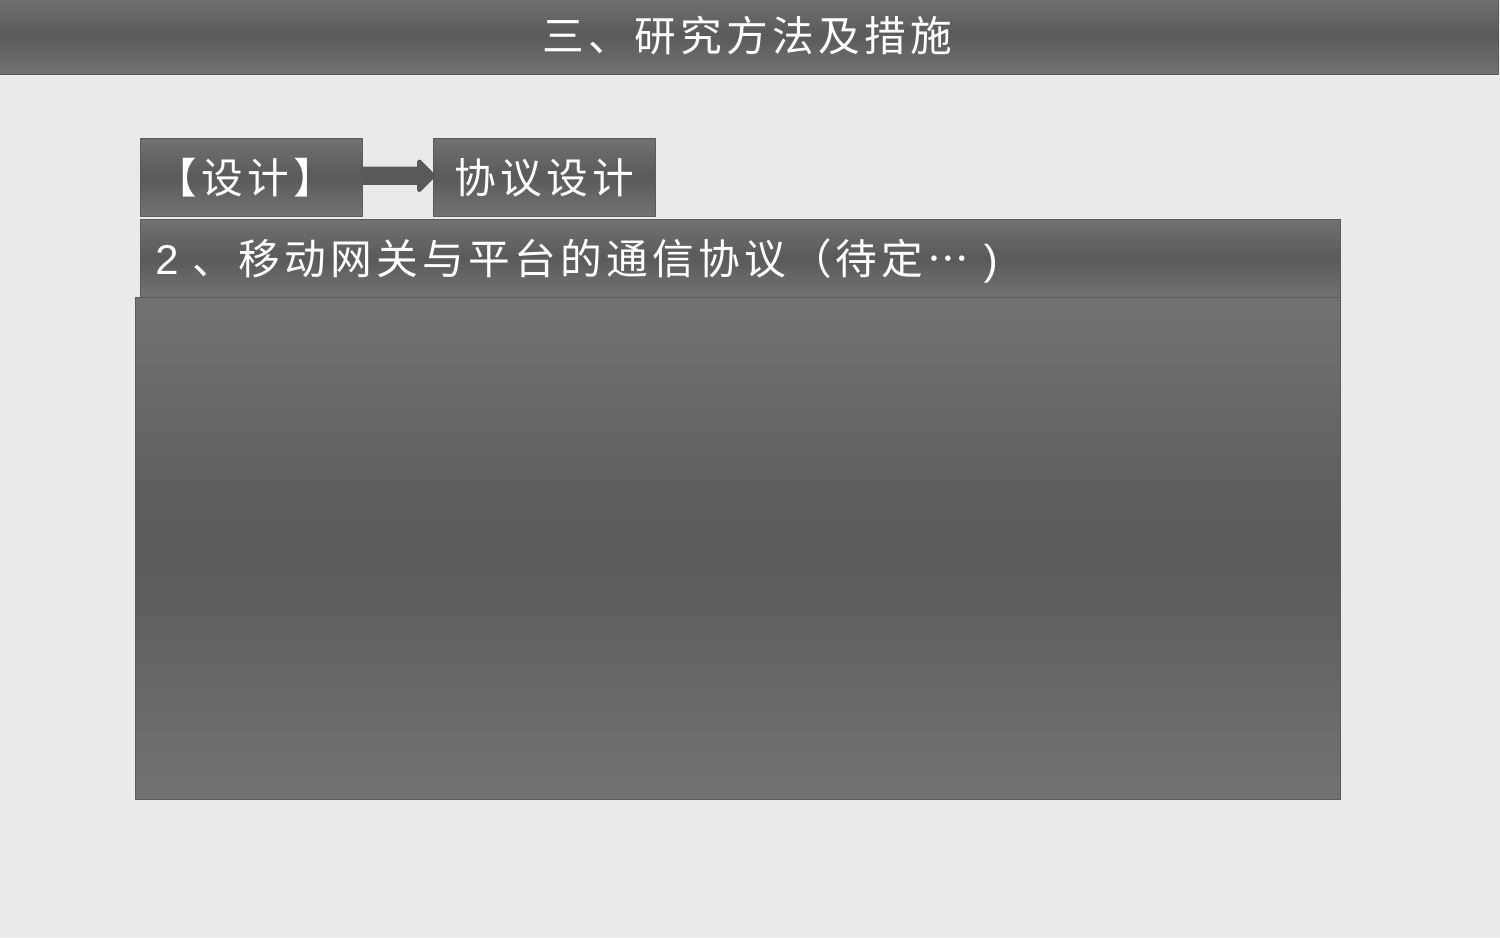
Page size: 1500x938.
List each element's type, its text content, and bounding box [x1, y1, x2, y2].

text_box [134, 295, 1343, 802]
text_box 2、移动网关与平台的通信协议（待定…) [139, 217, 1343, 299]
text_box 协议设计 [431, 136, 658, 217]
text_box [361, 159, 436, 192]
text_box 【设计】 [139, 136, 365, 217]
text_box 三、研究方法及措施 [0, 1, 1500, 76]
